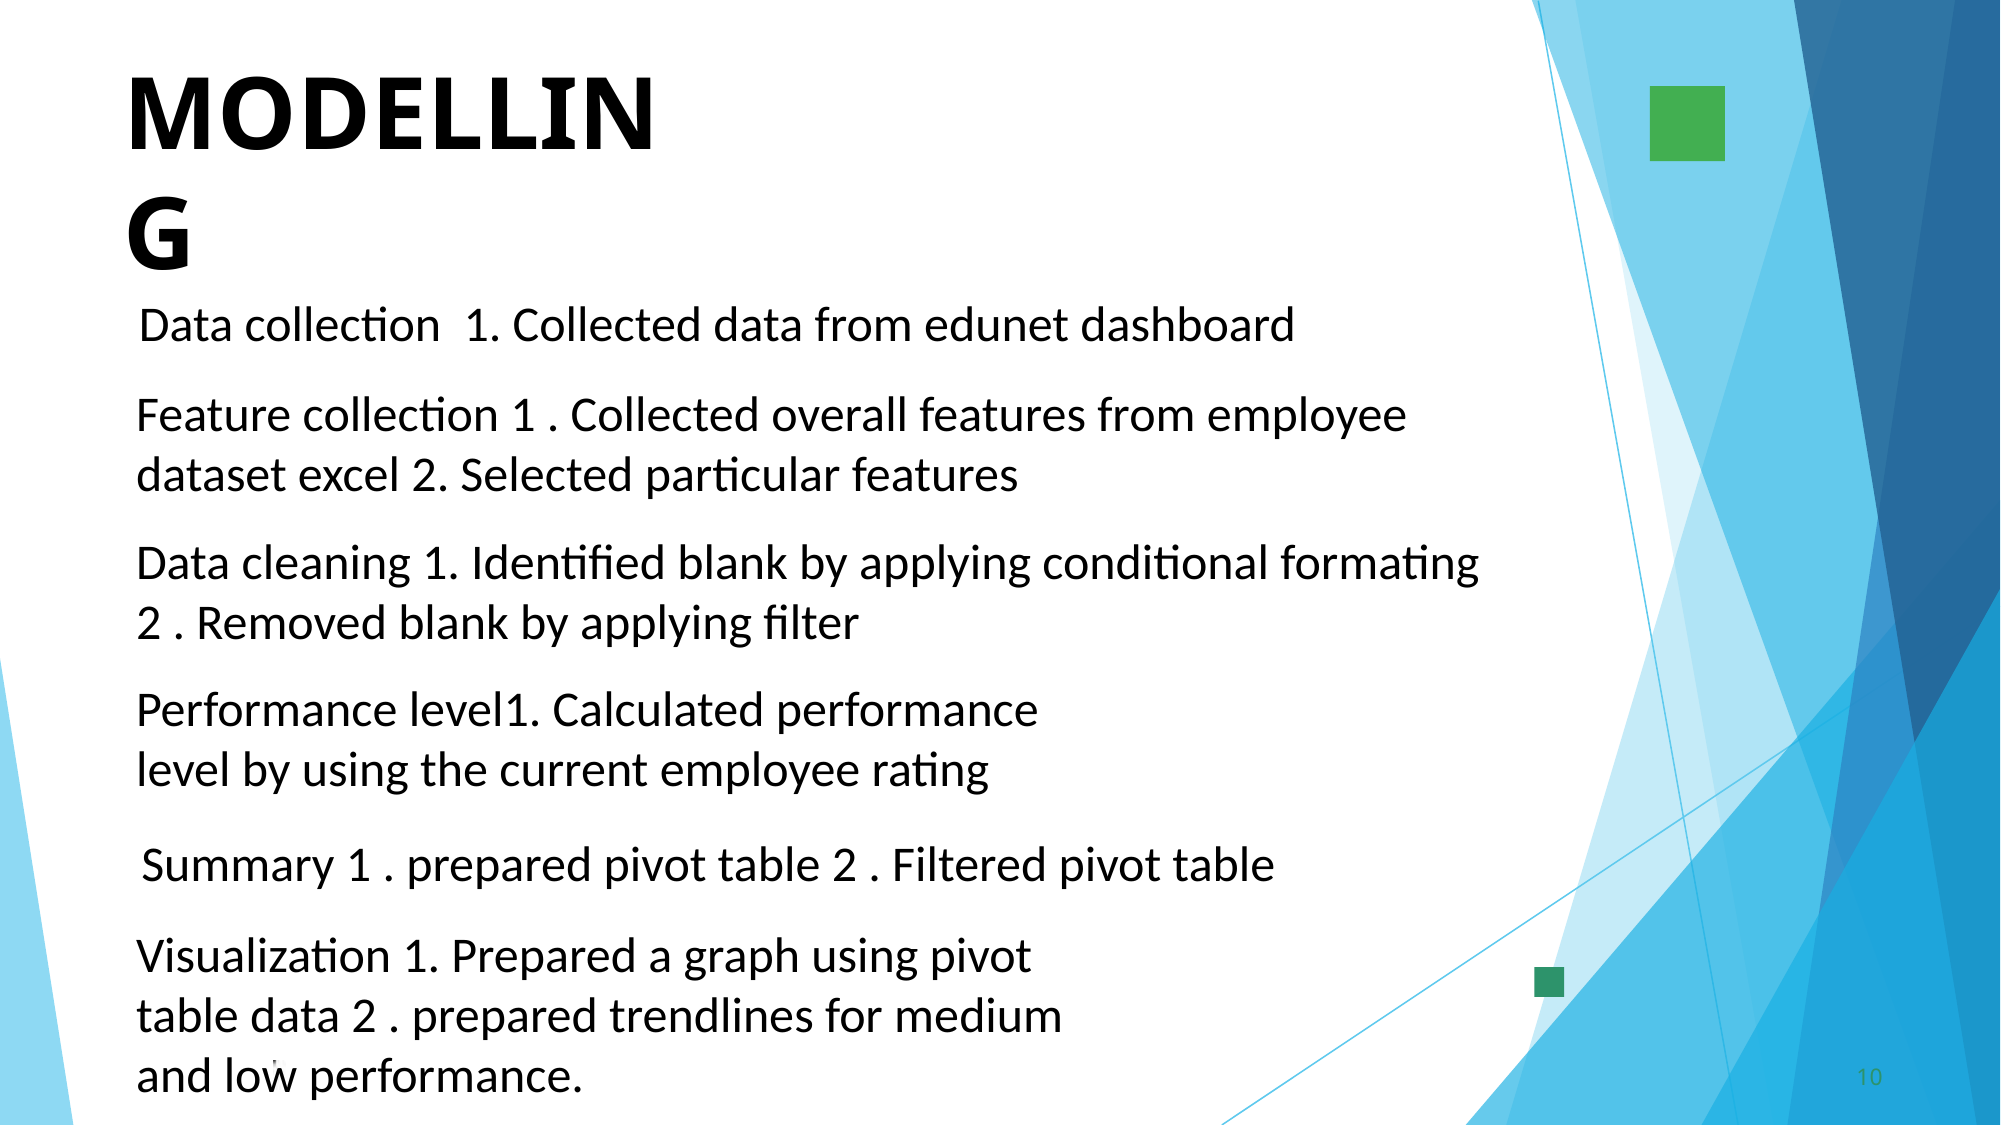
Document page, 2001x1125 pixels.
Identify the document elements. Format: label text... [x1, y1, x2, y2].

text_box MODELLING [121, 47, 664, 290]
text_box Summary 1 . prepared pivot table 2 . Filtered pivot table [126, 824, 1292, 900]
text_box Visualization 1. Prepared a graph using pivot table data 2 . prepared trendlines for medium and low performance. [121, 914, 1122, 1110]
text_box 10 [1849, 1061, 1888, 1095]
text_box [1534, 967, 1565, 997]
text_box Data cleaning 1. Identified blank by applying conditional formating 2 . Removed blank by applying filter [121, 522, 1509, 658]
picture [273, 1060, 287, 1091]
text_box Performance level1. Calculated performance level by using the current employee rating [121, 669, 1122, 805]
text_box Data collection 1. Collected data from edunet dashboard [124, 283, 1354, 359]
text_box Feature collection 1 . Collected overall features from employee dataset excel 2. Selected particular features [121, 373, 1484, 509]
text_box [1649, 86, 1725, 162]
